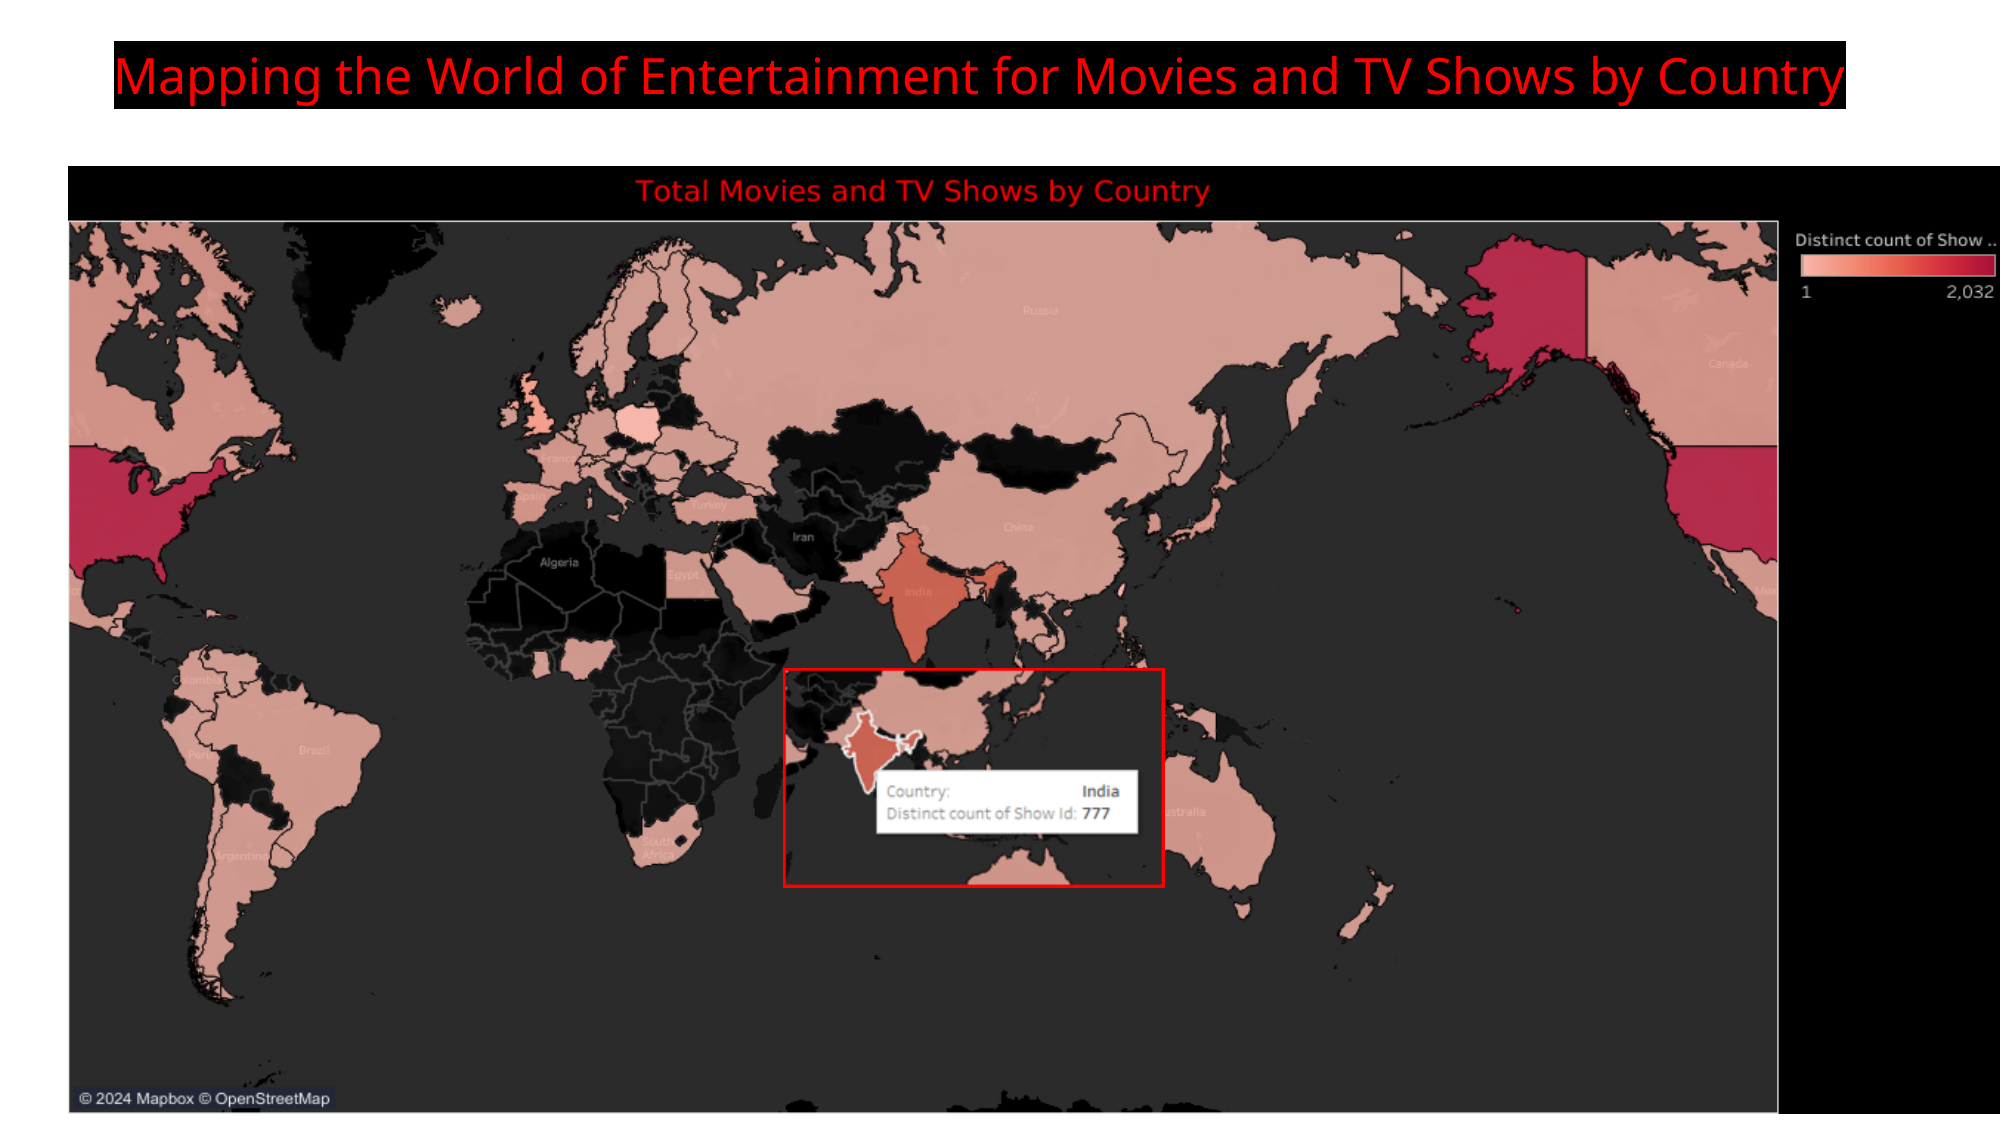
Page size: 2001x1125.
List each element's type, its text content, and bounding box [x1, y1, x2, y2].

picture [68, 166, 2000, 1114]
text_box Mapping the World of Entertainment for Movies and TV Shows by Country [0, 37, 1960, 113]
